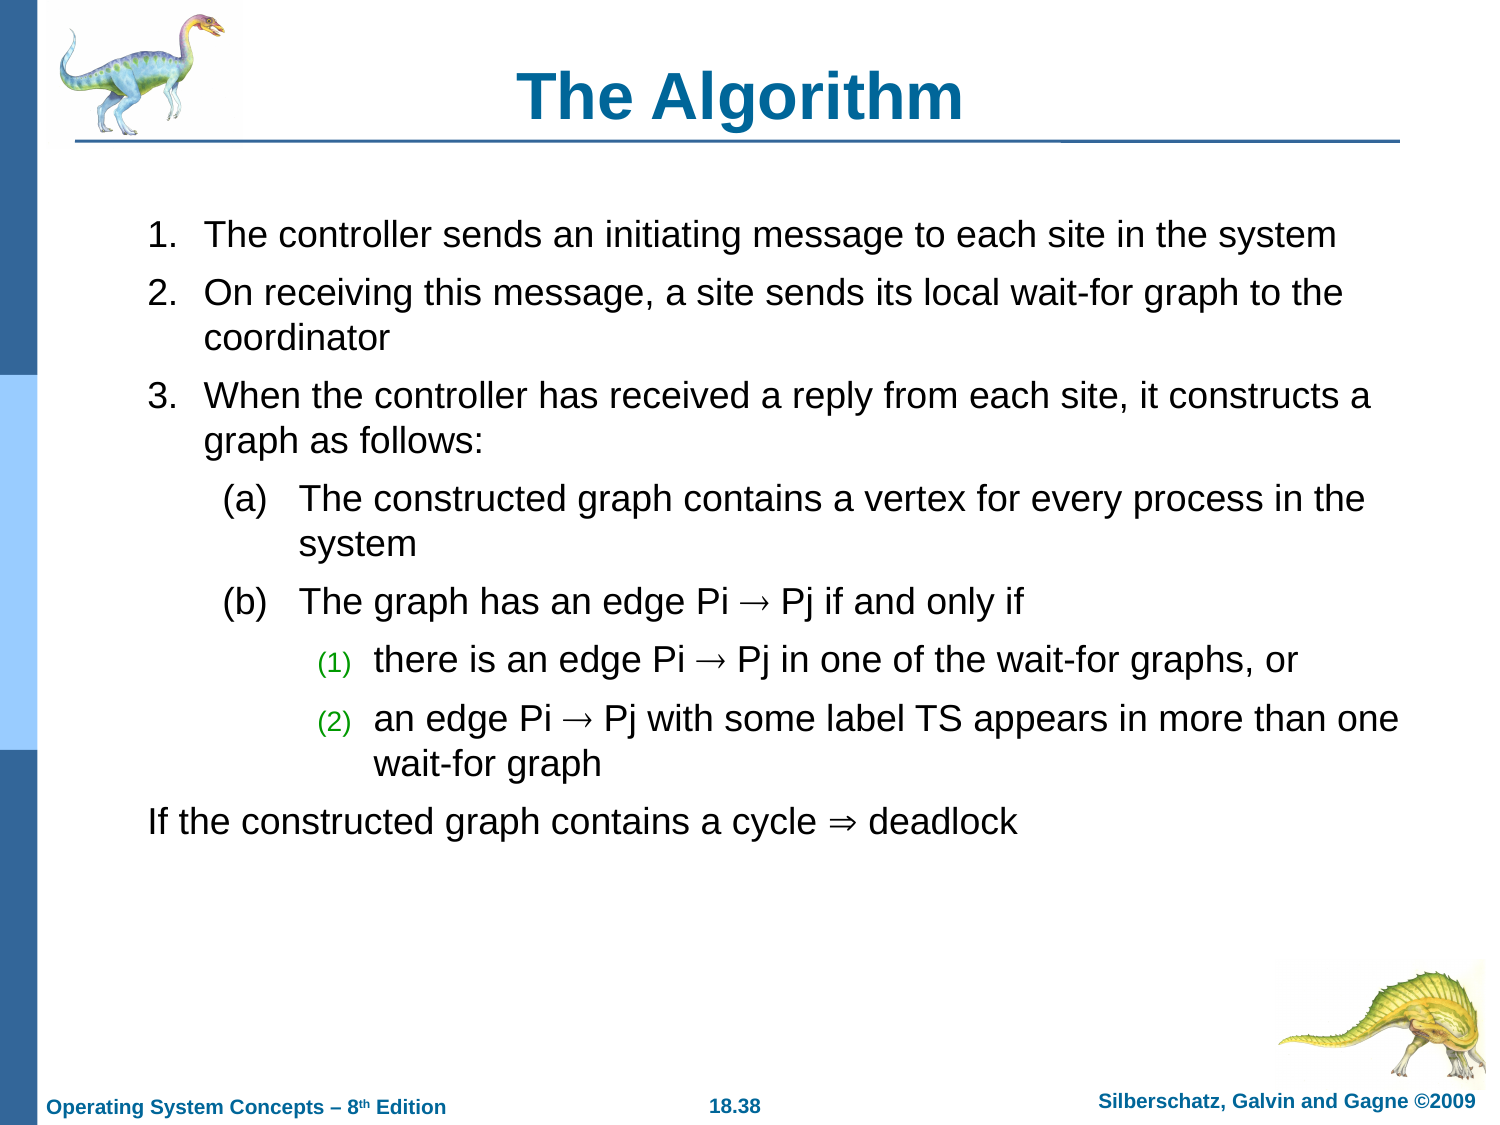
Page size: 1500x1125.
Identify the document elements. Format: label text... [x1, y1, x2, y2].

picture [1275, 959, 1486, 1090]
list 1. The controller sends an initiating message to each site in the system 2. On receiving this message, a site sends its local wait-for graph to the coordinator 3. When the controller has received a reply from each site, it constructs a graph as follows: (a) The constructed graph contains a vertex for every process in the system (b) The graph has an edge Pi  Pj if and only if there is an edge Pi  Pj in one of the wait-for graphs, or an edge Pi  Pj with some label TS appears in more than one wait-for graph If the constructed graph contains a cycle  deadlock [132, 202, 1483, 946]
picture [46, 0, 243, 149]
title The Algorithm [74, 45, 1426, 141]
